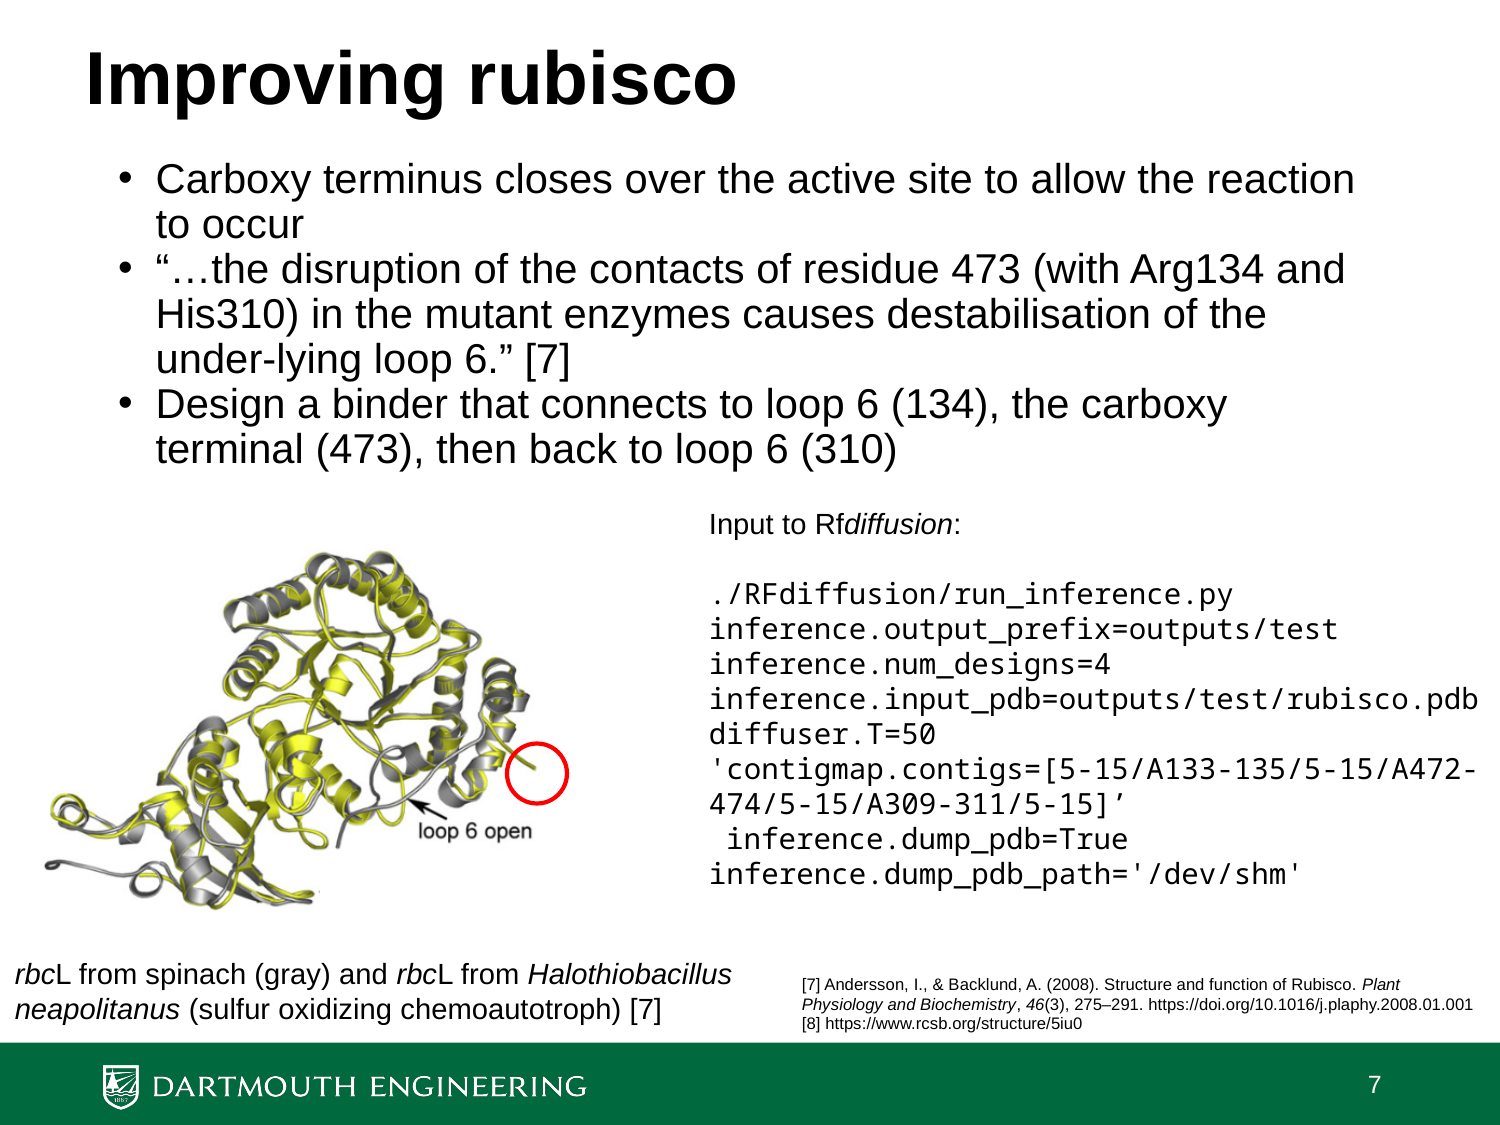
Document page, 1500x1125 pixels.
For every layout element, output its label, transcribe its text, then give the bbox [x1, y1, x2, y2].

slide_number 7 [1312, 1054, 1397, 1114]
picture [103, 1065, 587, 1110]
text_box rbcL from spinach (gray) and rbcL from Halothiobacillus neapolitanus (sulfur oxidizing chemoautotroph) [7] [0, 947, 750, 1033]
title Improving rubisco [70, 21, 1430, 140]
text_box Input to Rfdiffusion: ./RFdiffusion/run_inference.py inference.output_prefix=outputs/test inference.num_designs=4 inference.input_pdb=outputs/test/rubisco.pdb diffuser.T=50 'contigmap.contigs=[5-15/A133-135/5-15/A472-474/5-15/A309-311/5-15]’ inference.dump_pdb=True inference.dump_pdb_path='/dev/shm' [693, 498, 1500, 898]
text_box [26, 534, 598, 921]
list Carboxy terminus closes over the active site to allow the reaction to occur “…the disruption of the contacts of residue 473 (with Arg134 and His310) in the mutant enzymes causes destabilisation of the under-lying loop 6.” [7] Design a binder that connects to loop 6 (134), the carboxy terminal (473), then back to loop 6 (310) [103, 149, 1397, 1014]
text_box [7] Andersson, I., & Backlund, A. (2008). Structure and function of Rubisco. Plant Physiology and Biochemistry, 46(3), 275–291. https://doi.org/10.1016/j.plaphy.2008.01.001 [8] https://www.rcsb.org/structure/5iu0 [787, 965, 1500, 1041]
